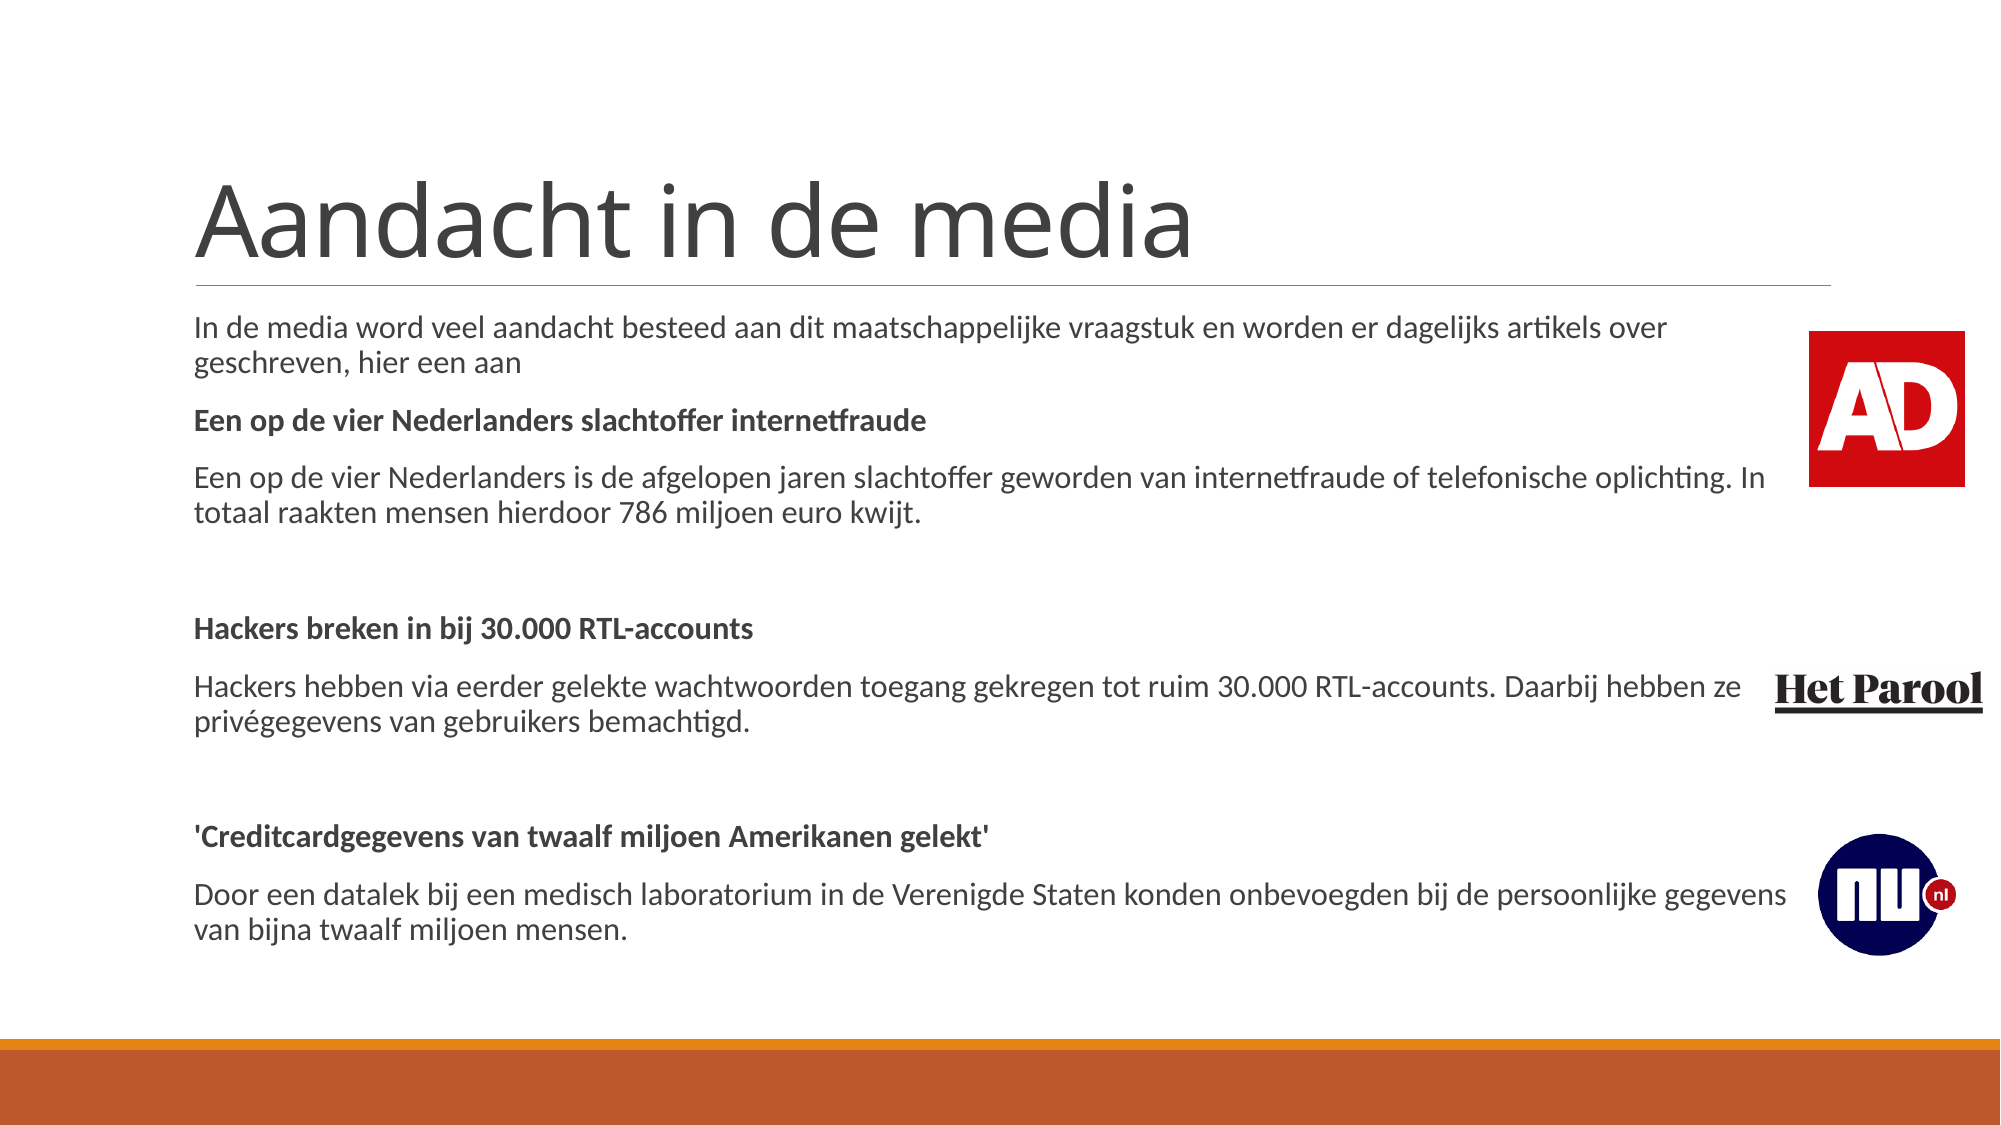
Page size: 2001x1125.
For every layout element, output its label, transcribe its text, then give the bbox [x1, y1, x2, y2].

picture [1770, 666, 1987, 717]
list In de media word veel aandacht besteed aan dit maatschappelijke vraagstuk en worden er dagelijks artikels over geschreven, hier een aan Een op de vier Nederlanders slachtoffer internetfraude Een op de vier Nederlanders is de afgelopen jaren slachtoffer geworden van internetfraude of telefonische oplichting. In totaal raakten mensen hierdoor 786 miljoen euro kwijt. Hackers breken in bij 30.000 RTL-accounts Hackers hebben via eerder gelekte wachtwoorden toegang gekregen tot ruim 30.000 RTL-accounts. Daarbij hebben ze privégegevens van gebruikers bemachtigd. 'Creditcardgegevens van twaalf miljoen Amerikanen gelekt' Door een datalek bij een medisch laboratorium in de Verenigde Staten konden onbevoegden bij de persoonlijke gegevens van bijna twaalf miljoen mensen. [180, 302, 1830, 963]
title Aandacht in de media [180, 47, 1830, 285]
picture [1808, 331, 1965, 488]
picture [1818, 825, 1956, 964]
